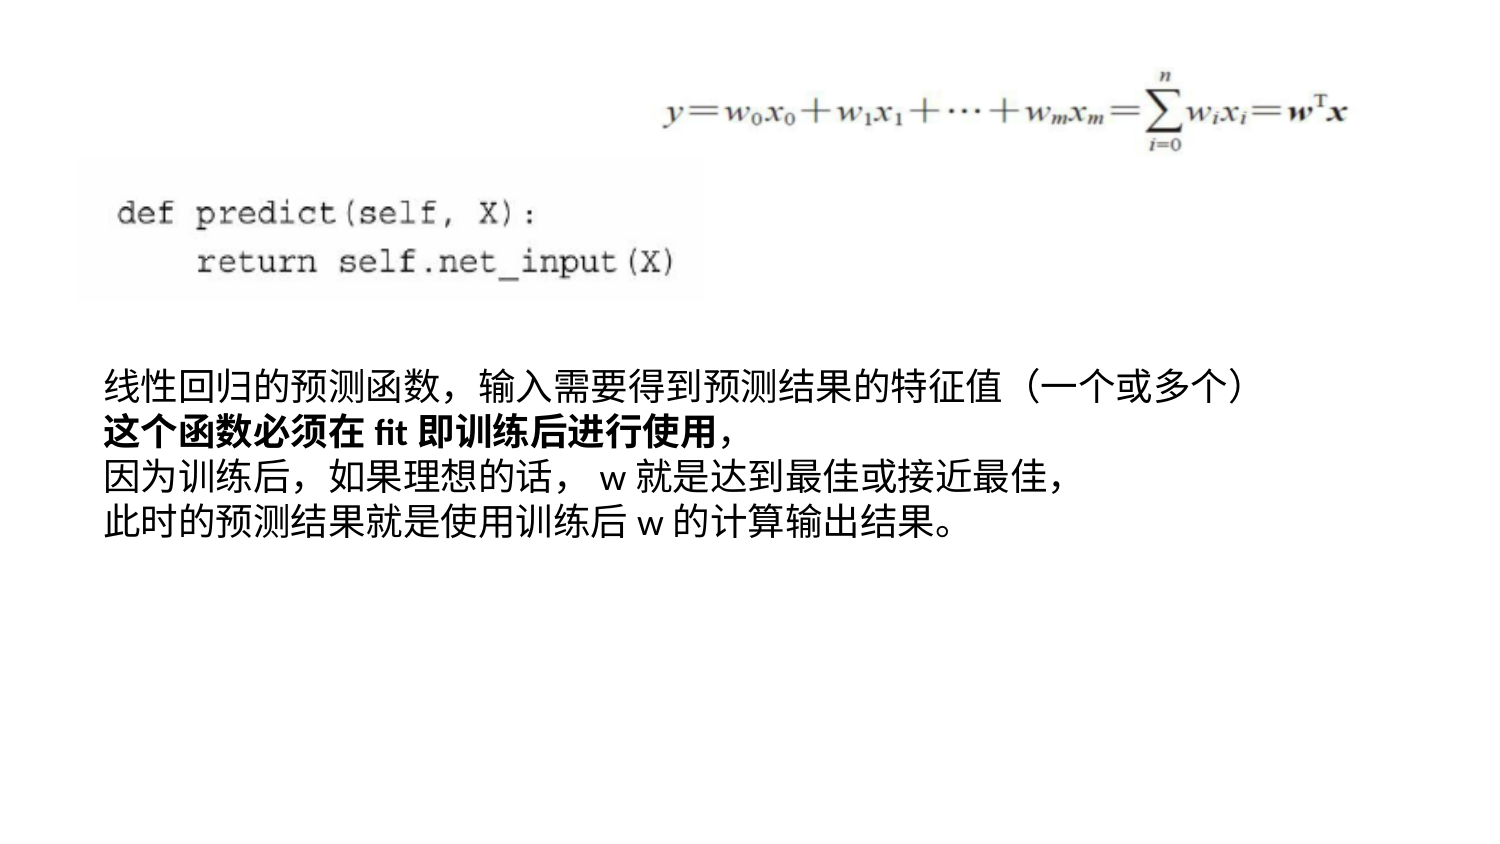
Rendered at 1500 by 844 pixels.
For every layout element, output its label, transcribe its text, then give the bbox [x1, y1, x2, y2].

text_box 线性回归的预测函数，输入需要得到预测结果的特征值（一个或多个） 这个函数必须在fit即训练后进行使用， 因为训练后，如果理想的话，w就是达到最佳或接近最佳， 此时的预测结果就是使用训练后w的计算输出结果。 [88, 355, 1343, 551]
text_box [76, 157, 704, 307]
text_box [643, 67, 1360, 158]
